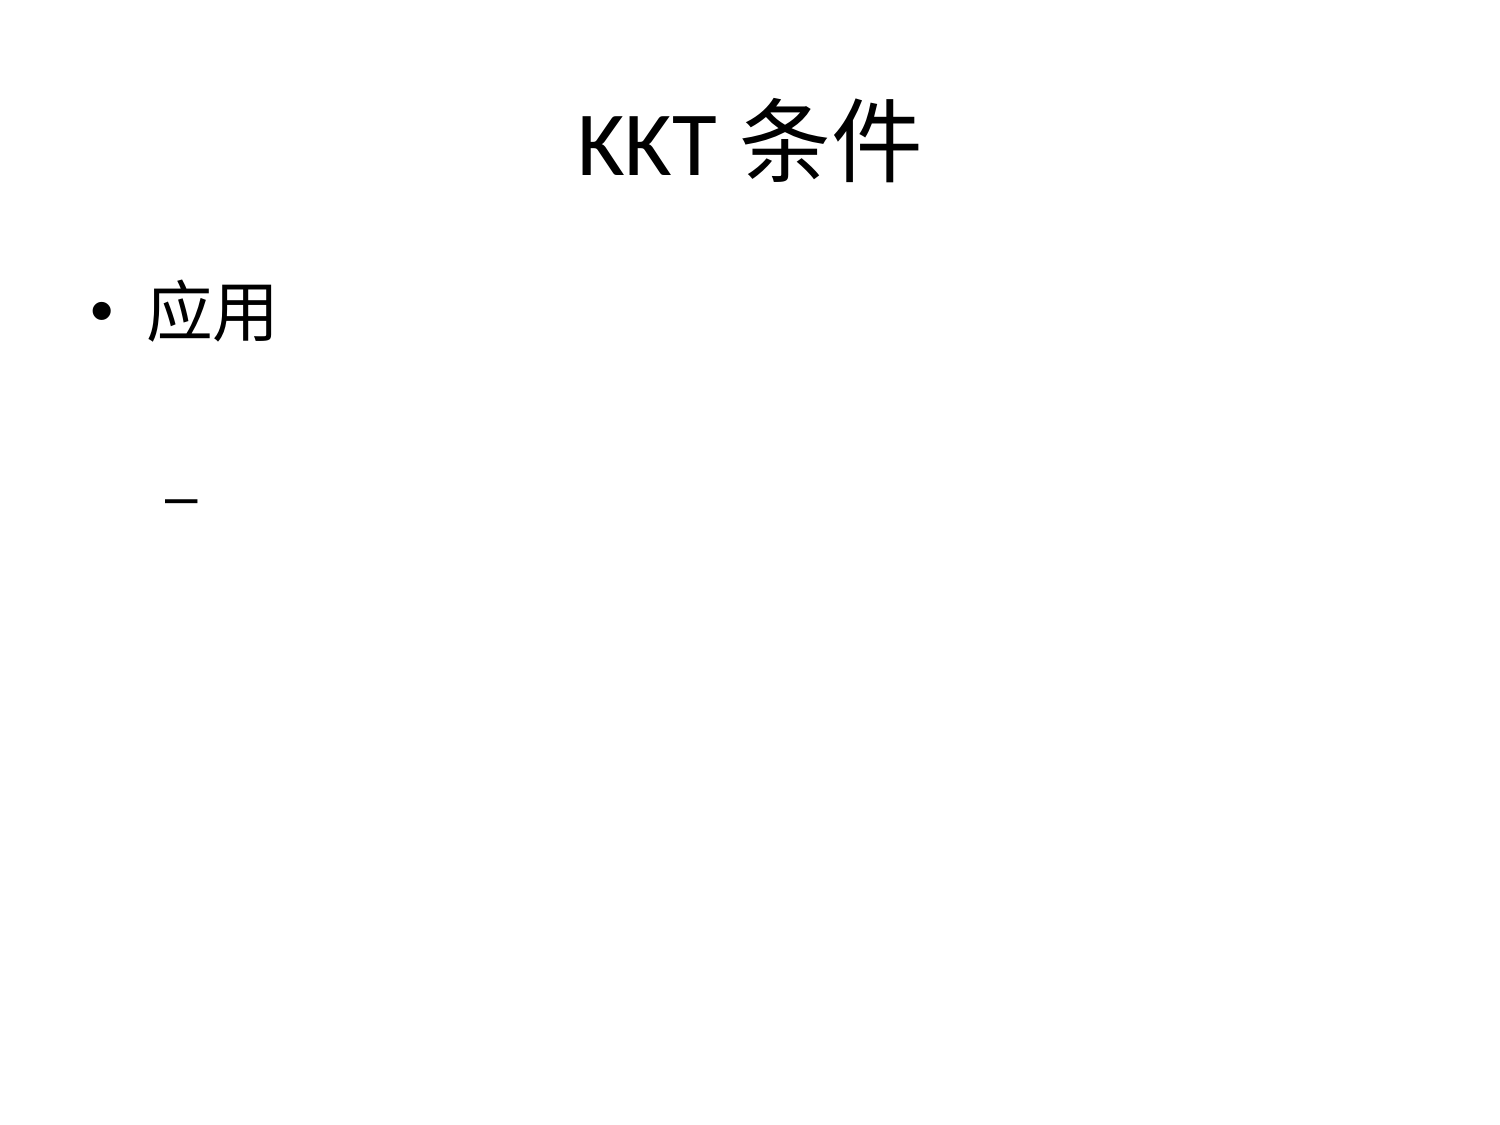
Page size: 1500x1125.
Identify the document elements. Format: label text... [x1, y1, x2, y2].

title KKT条件 [75, 45, 1425, 233]
